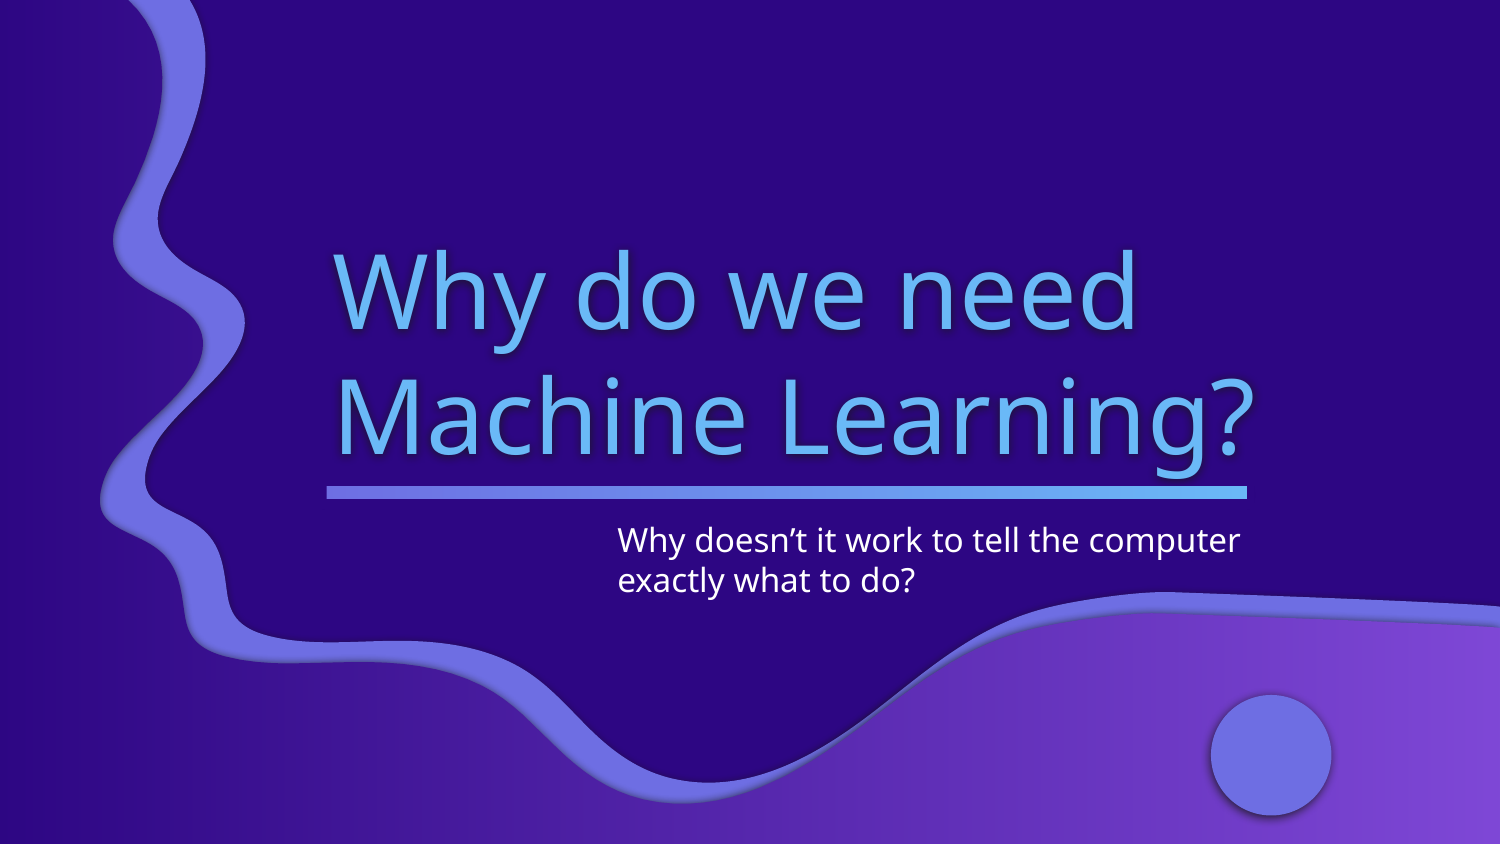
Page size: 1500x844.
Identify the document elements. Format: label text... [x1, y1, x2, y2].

text_box [1210, 694, 1332, 816]
subtitle Why doesn’t it work to tell the computer exactly what to do? [602, 504, 1310, 610]
title Why do we need Machine Learning? [317, 280, 1366, 419]
text_box [326, 486, 1247, 499]
